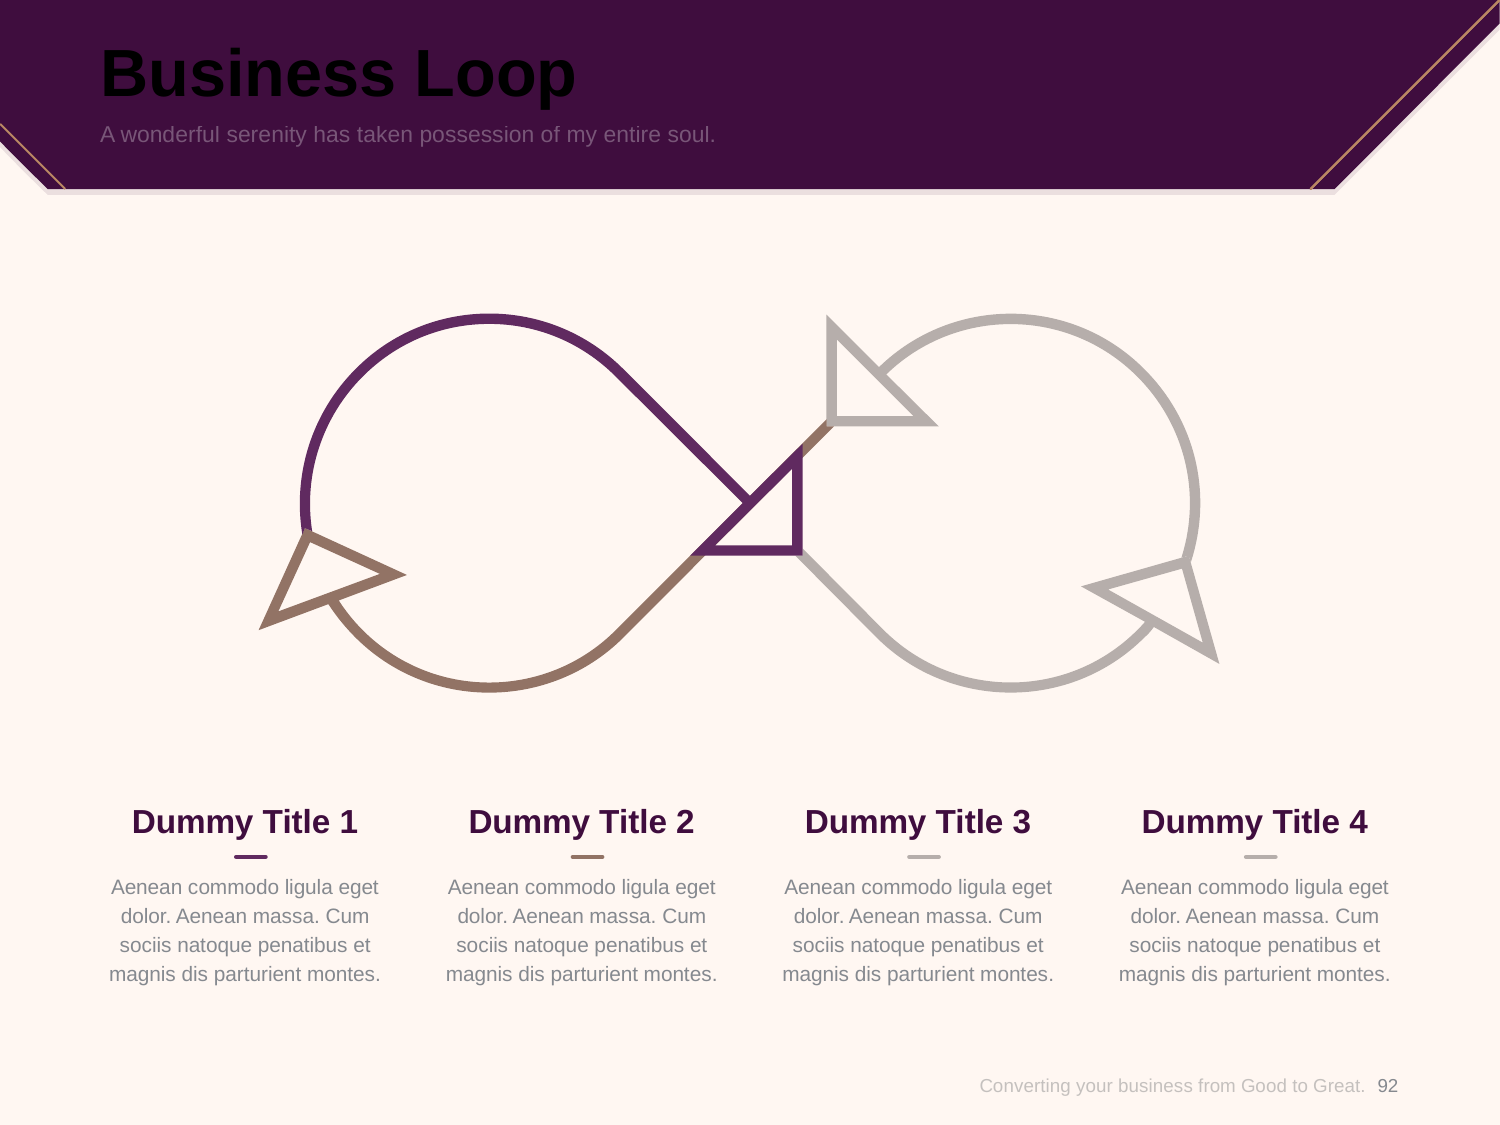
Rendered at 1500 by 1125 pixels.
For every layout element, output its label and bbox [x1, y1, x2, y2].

list [100, 120, 1400, 180]
text_box [1110, 799, 1400, 988]
text_box [773, 799, 1063, 988]
footer [905, 1044, 1352, 1125]
text_box [436, 799, 727, 988]
text_box [258, 313, 1220, 693]
slide_number [1352, 1044, 1424, 1125]
title [100, 21, 1400, 119]
text_box [100, 799, 390, 988]
